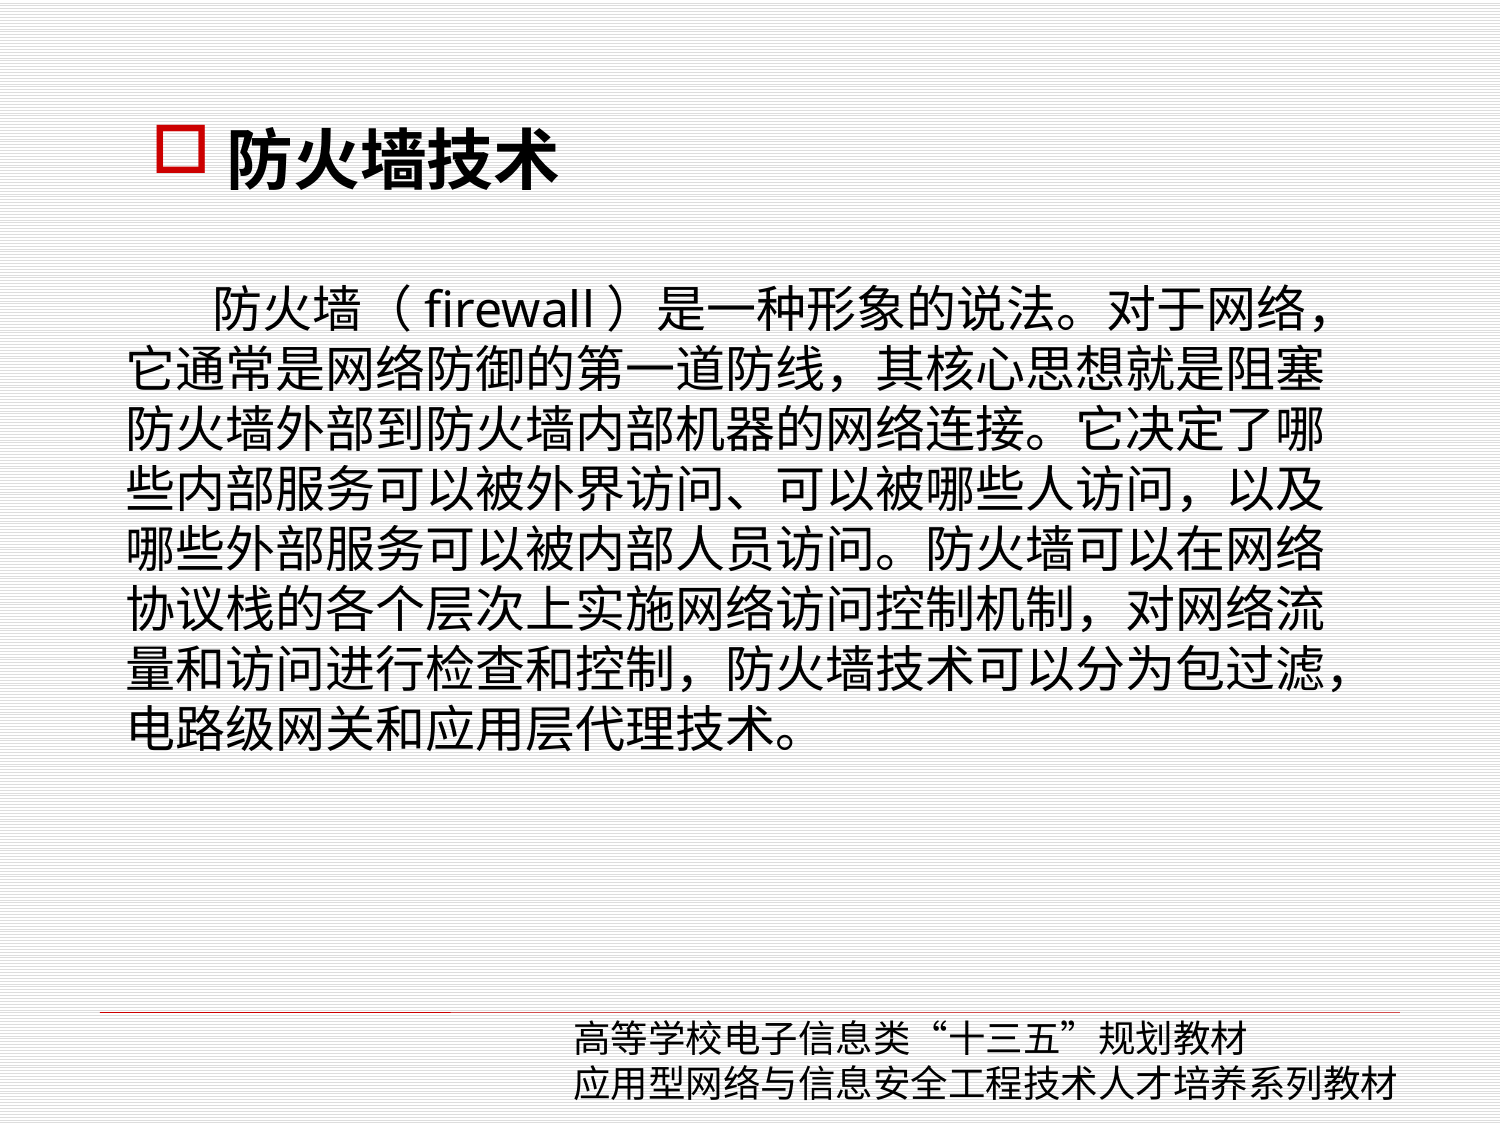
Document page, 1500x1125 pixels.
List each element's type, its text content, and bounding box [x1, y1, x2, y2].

text_box 防火墙技术 [136, 110, 576, 205]
text_box 高等学校电子信息类“十三五”规划教材 应用型网络与信息安全工程技术人才培养系列教材 [558, 1008, 1423, 1113]
text_box 防火墙（firewall）是一种形象的说法。对于网络，它通常是网络防御的第一道防线，其核心思想就是阻塞防火墙外部到防火墙内部机器的网络连接。它决定了哪些内部服务可以被外界访问、可以被哪些人访问，以及哪些外部服务可以被内部人员访问。防火墙可以在网络协议栈的各个层次上实施网络访问控制机制，对网络流量和访问进行检查和控制，防火墙技术可以分为包过滤，电路级网关和应用层代理技术。 [110, 270, 1364, 766]
